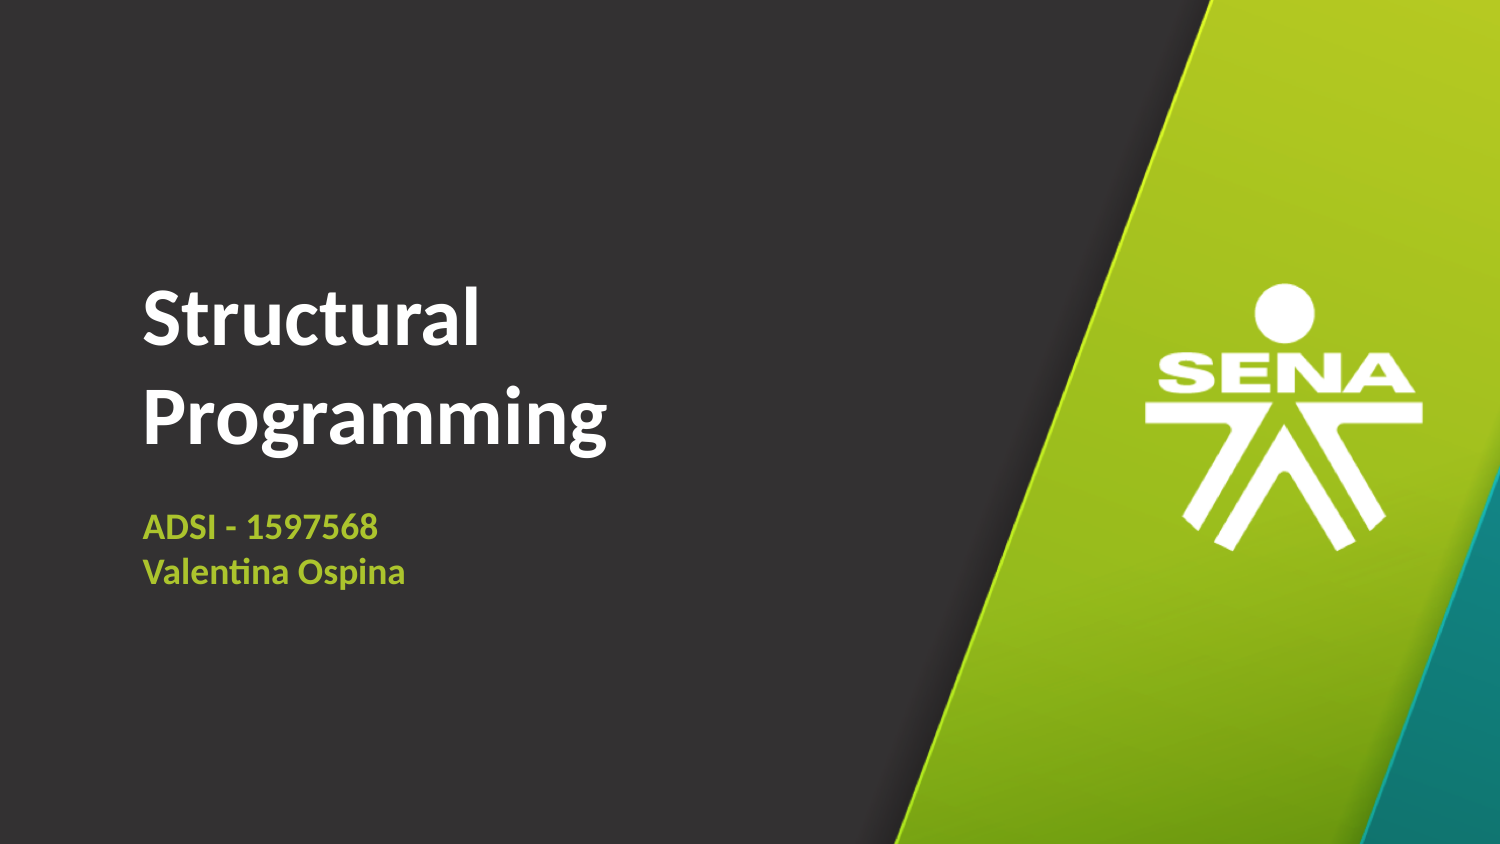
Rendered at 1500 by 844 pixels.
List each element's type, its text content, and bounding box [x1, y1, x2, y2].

text_box Structural Programming [127, 254, 855, 470]
picture [0, 0, 1500, 844]
text_box ADSI - 1597568 Valentina Ospina [127, 494, 737, 600]
